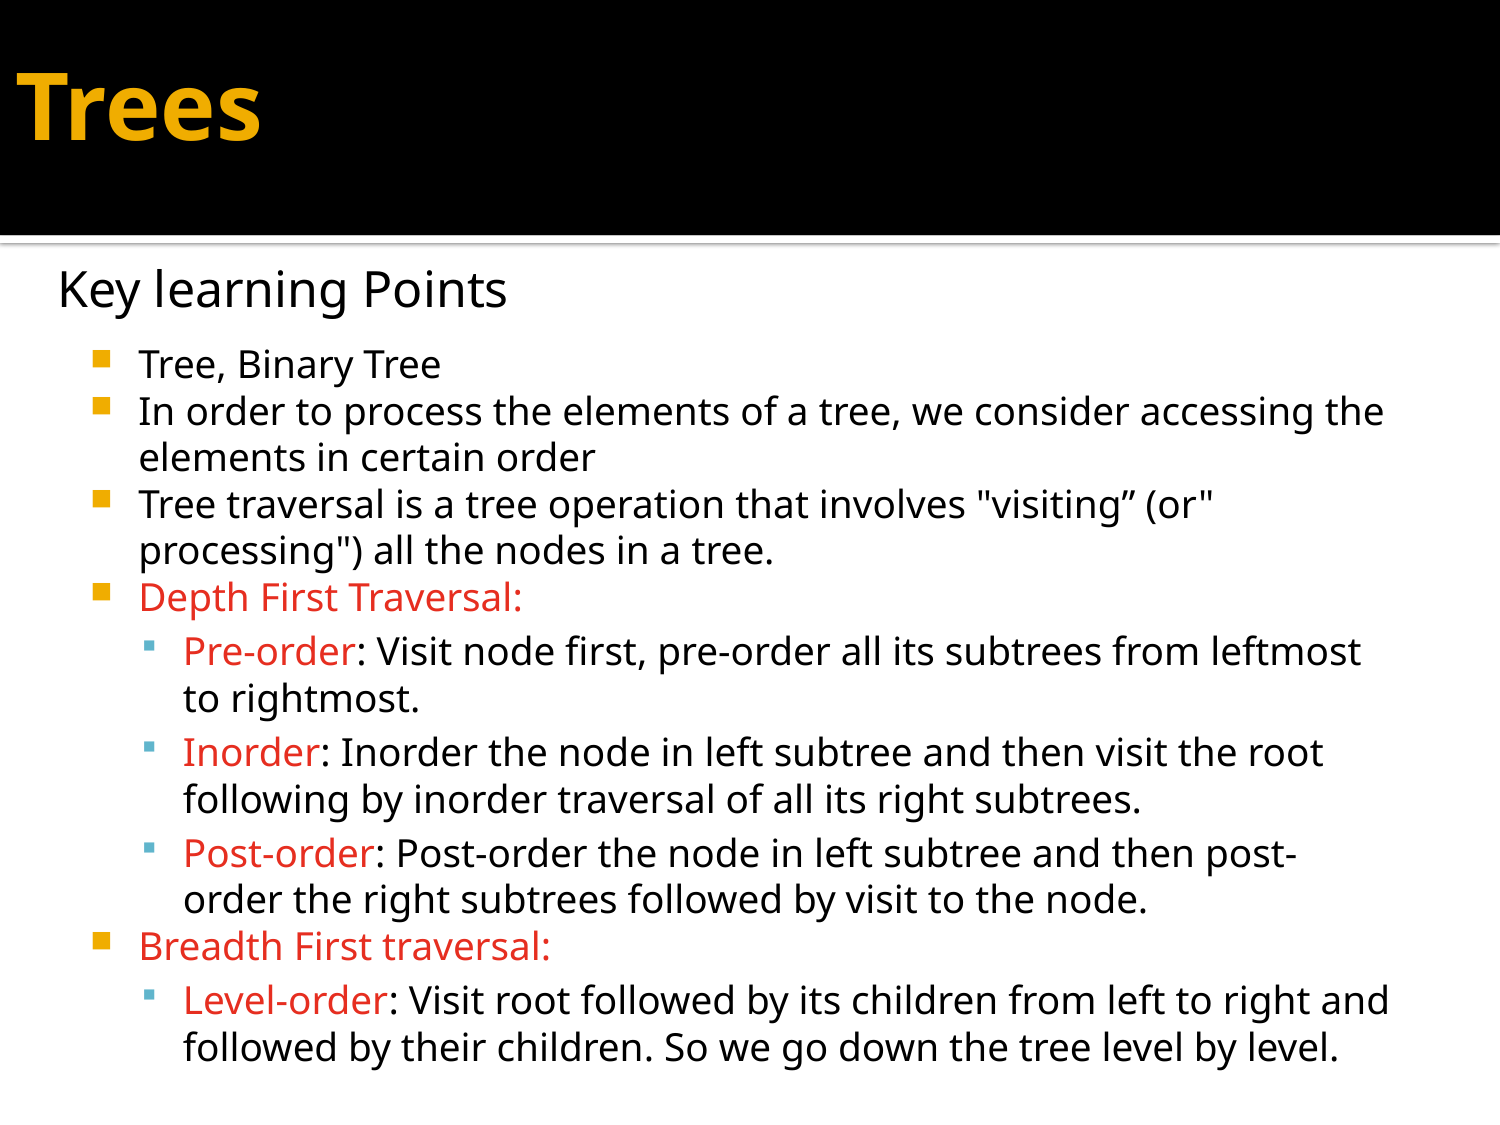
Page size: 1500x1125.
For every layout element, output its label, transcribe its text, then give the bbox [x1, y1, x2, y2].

title Trees [0, 0, 1350, 206]
text_box Key learning Points [42, 249, 525, 325]
list Tree, Binary Tree In order to process the elements of a tree, we consider accessing the elements in certain order Tree traversal is a tree operation that involves "visiting” (or" processing") all the nodes in a tree. Depth First Traversal: Pre-order: Visit node first, pre-order all its subtrees from leftmost to rightmost. Inorder: Inorder the node in left subtree and then visit the root following by inorder traversal of all its right subtrees. Post-order: Post-order the node in left subtree and then post-order the right subtrees followed by visit to the node. Breadth First traversal: Level-order: Visit root followed by its children from left to right and followed by their children. So we go down the tree level by level. [62, 324, 1413, 1085]
